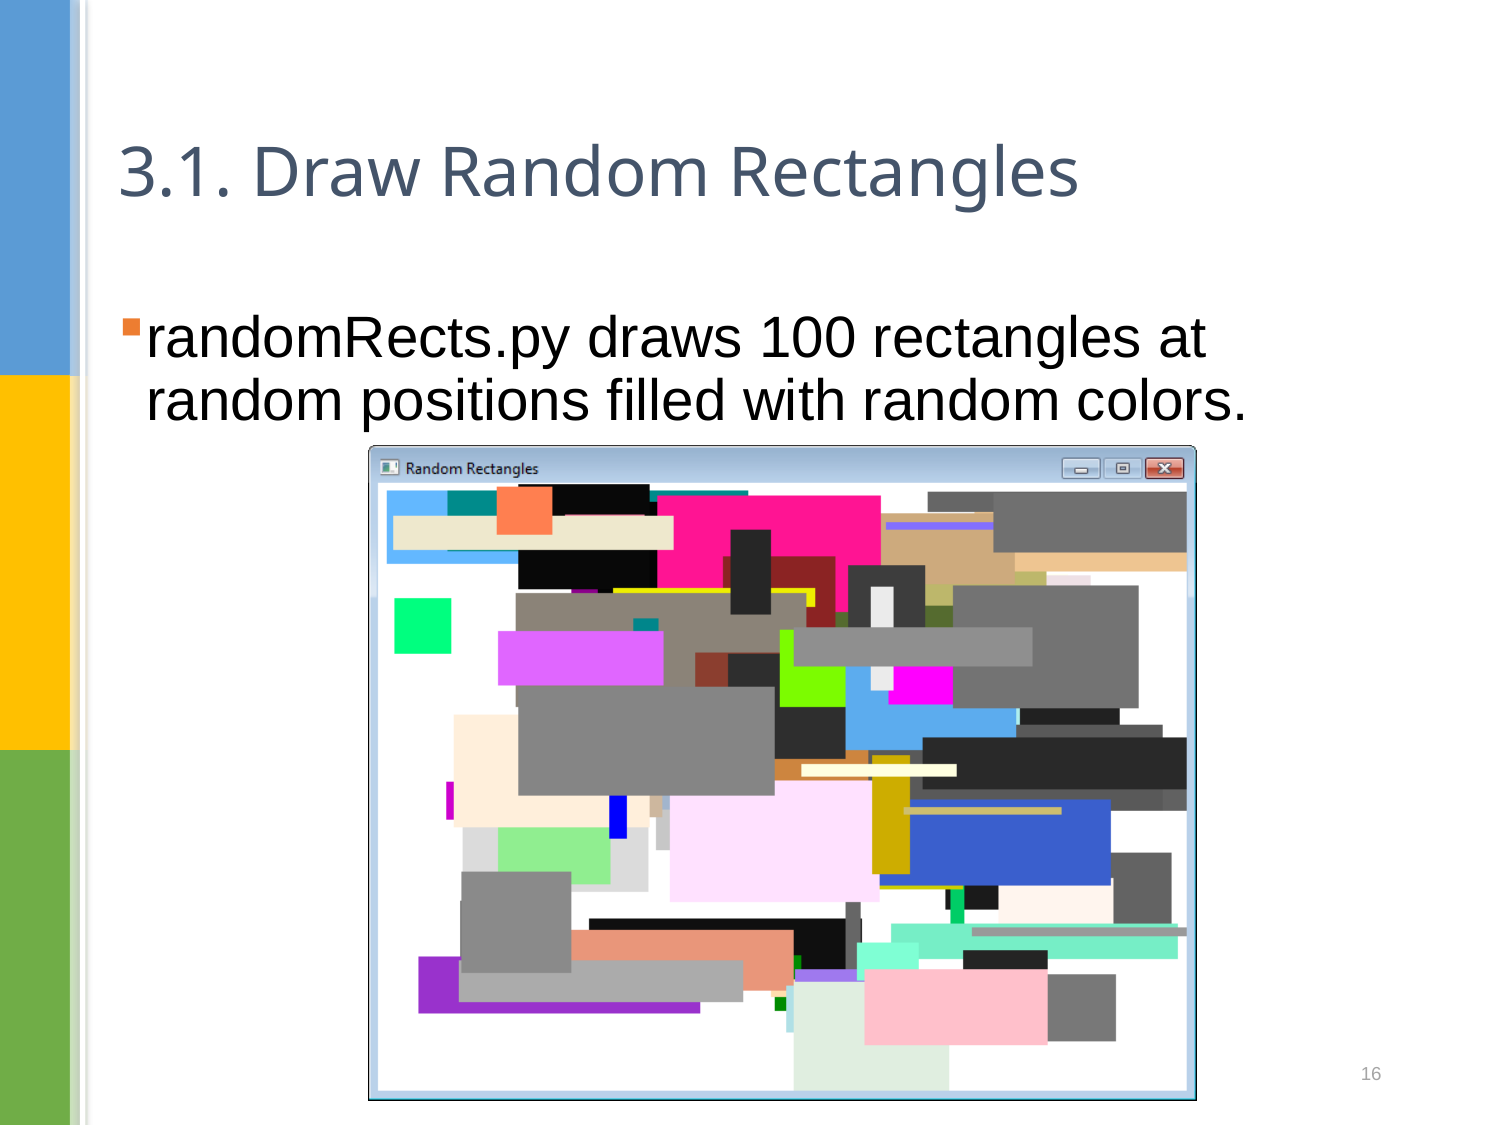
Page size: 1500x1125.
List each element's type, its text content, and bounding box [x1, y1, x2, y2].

title 3.1. Draw Random Rectangles [103, 59, 1397, 278]
list randomRects.py draws 100 rectangles at random positions filled with random colors. [103, 299, 1397, 455]
slide_number 16 [1207, 1042, 1397, 1103]
picture [367, 445, 1198, 1101]
